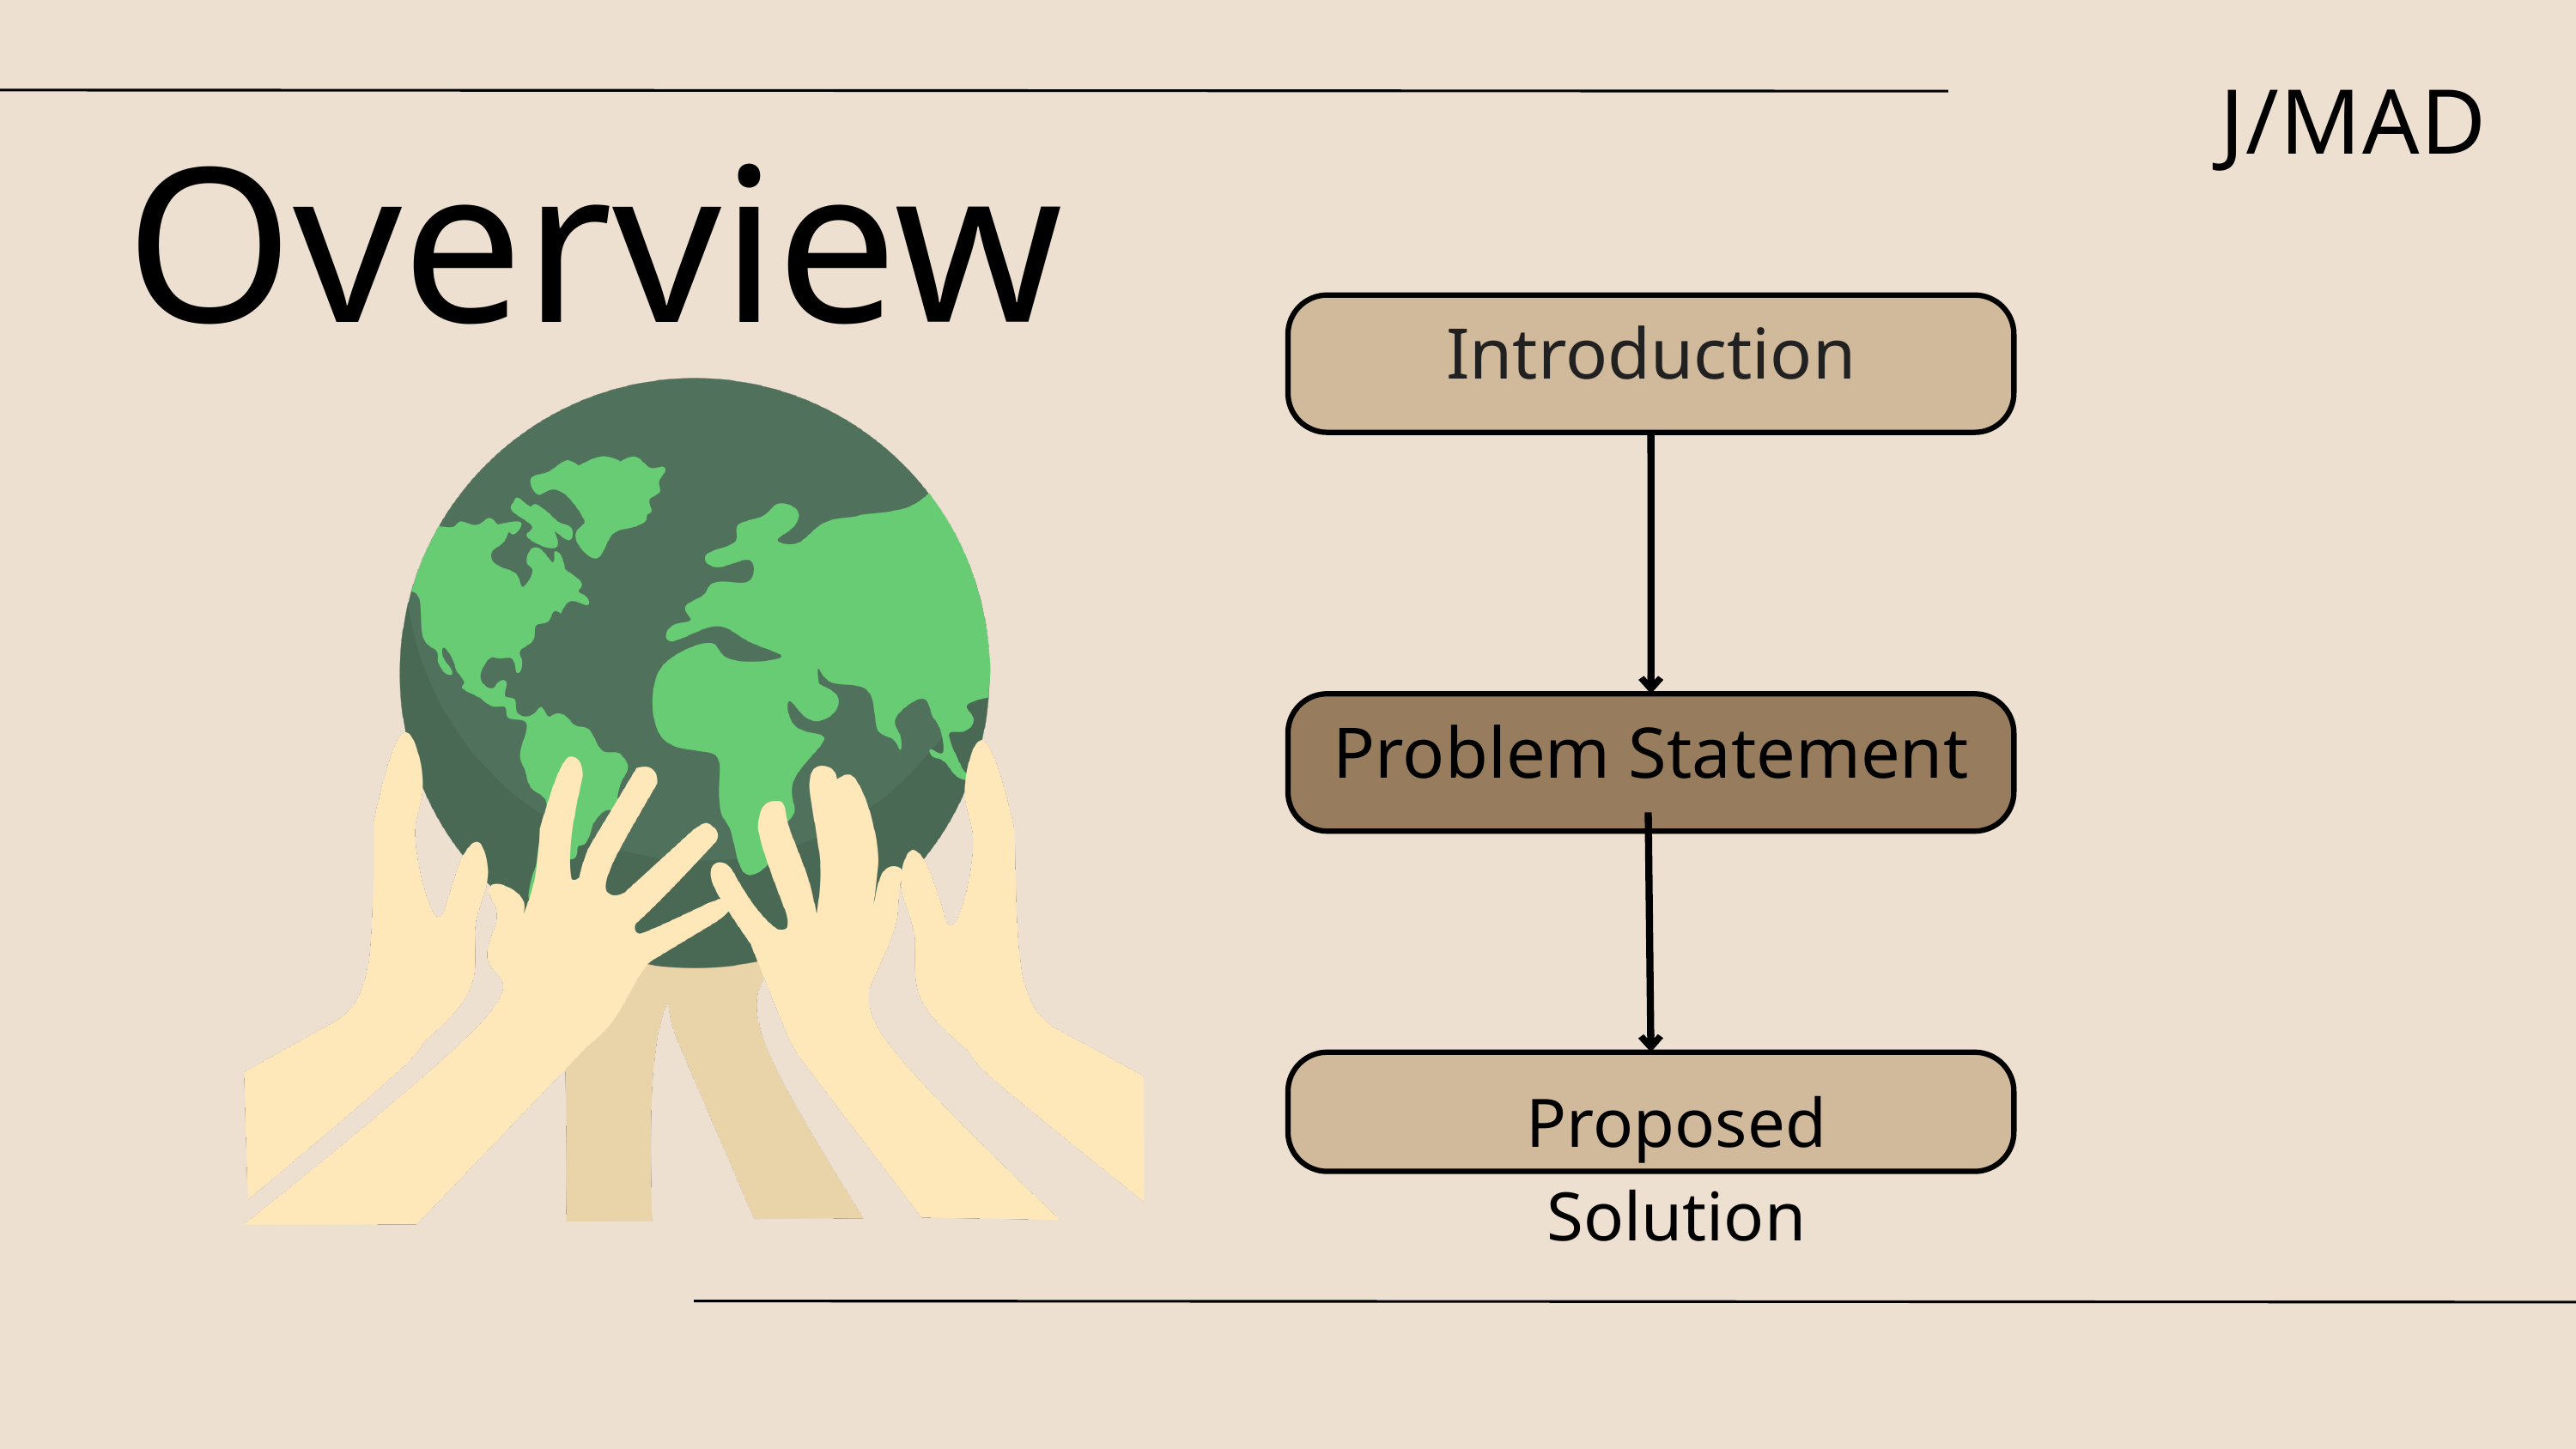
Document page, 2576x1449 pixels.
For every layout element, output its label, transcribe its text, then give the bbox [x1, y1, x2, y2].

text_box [1287, 294, 2014, 1172]
text_box [243, 376, 1145, 1225]
text_box Overview [0, 156, 1197, 366]
text_box J/MAD [1620, 46, 2488, 172]
